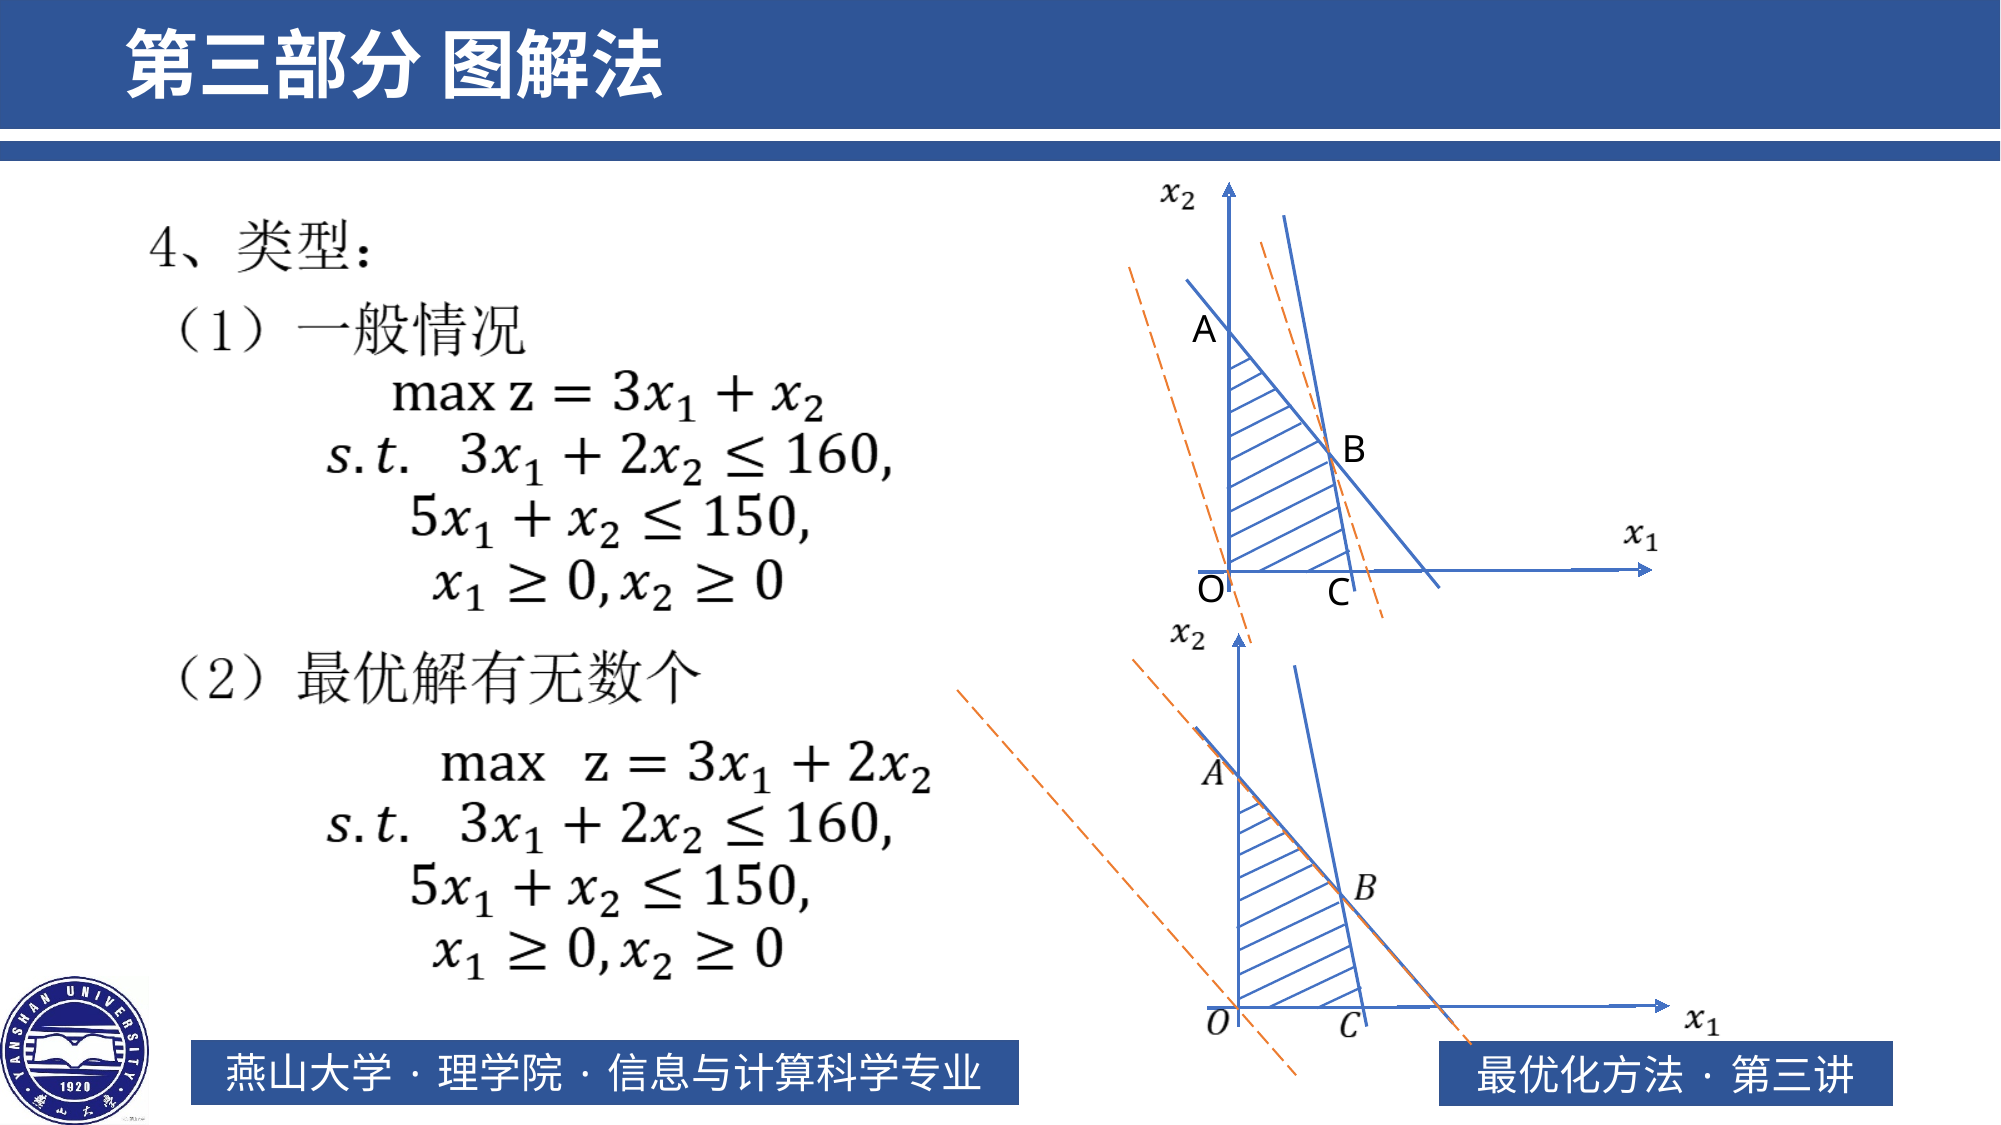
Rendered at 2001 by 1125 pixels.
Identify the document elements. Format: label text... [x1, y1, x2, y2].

picture [0, 976, 133, 1125]
text_box [133, 210, 1086, 643]
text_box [957, 602, 1731, 1076]
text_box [1129, 162, 1658, 602]
text_box [133, 643, 1086, 1125]
text_box 第三部分 图解法 [108, 10, 1394, 116]
